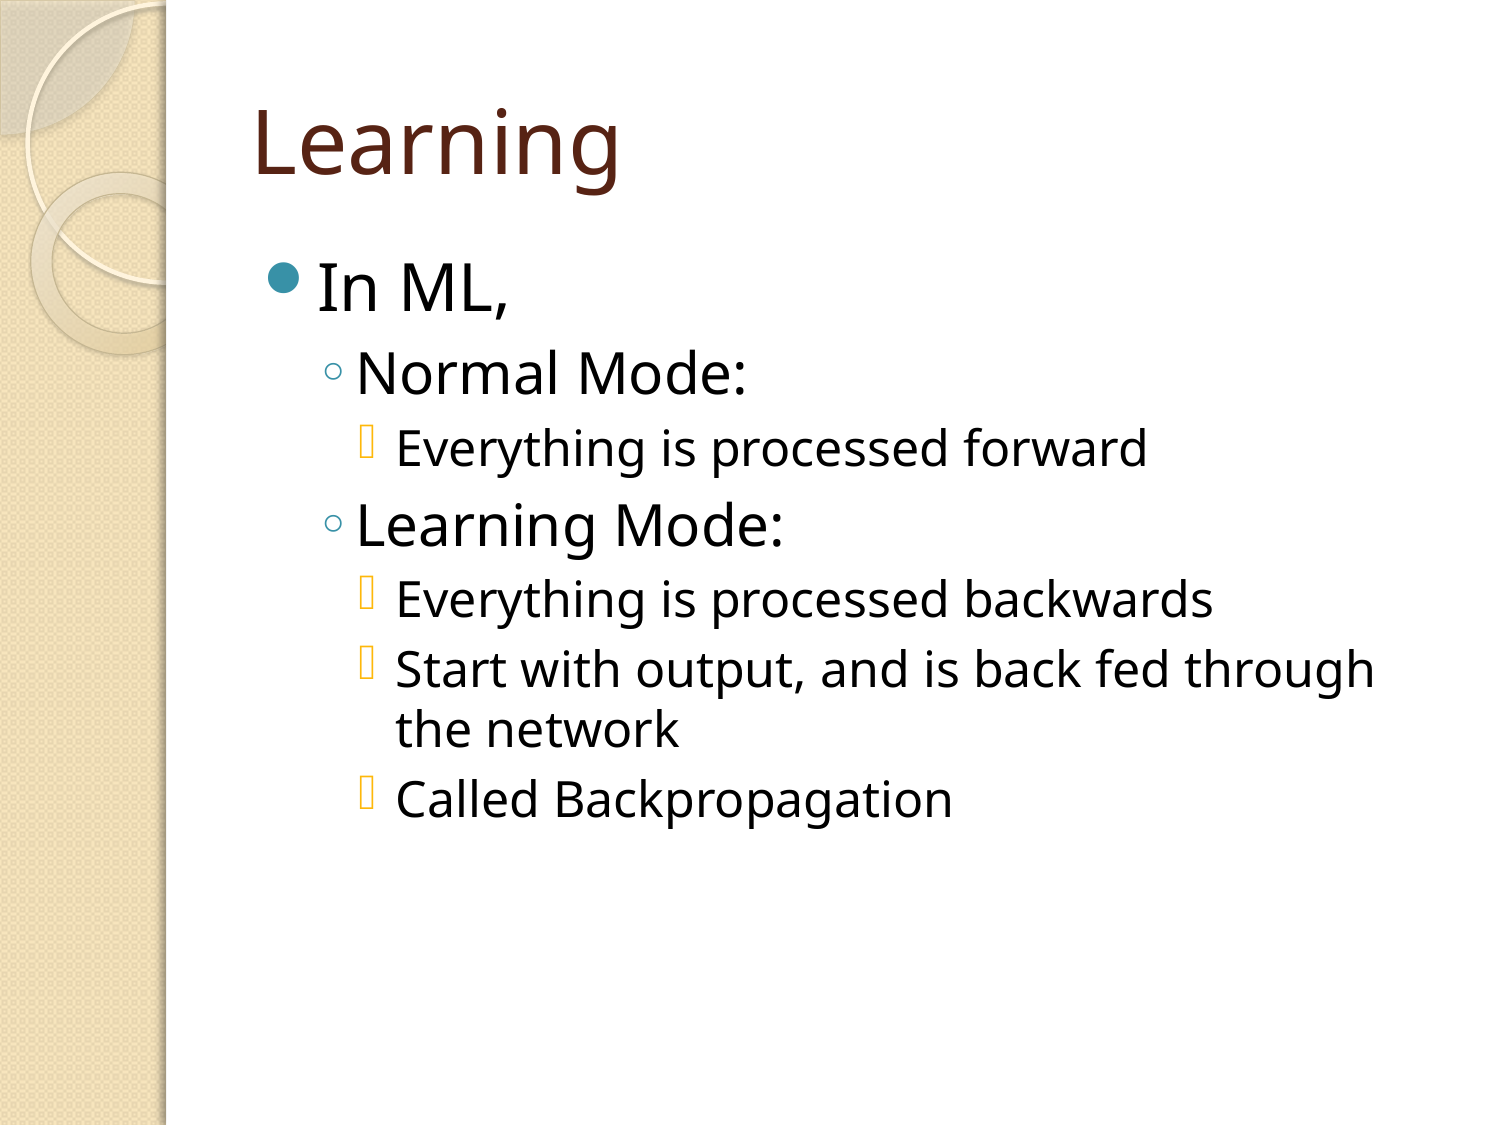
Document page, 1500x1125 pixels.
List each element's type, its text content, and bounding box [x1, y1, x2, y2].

list In ML, Normal Mode: Everything is processed forward Learning Mode: Everything is processed backwards Start with output, and is back fed through the network Called Backpropagation [235, 237, 1466, 1025]
title Learning [235, 45, 1466, 233]
